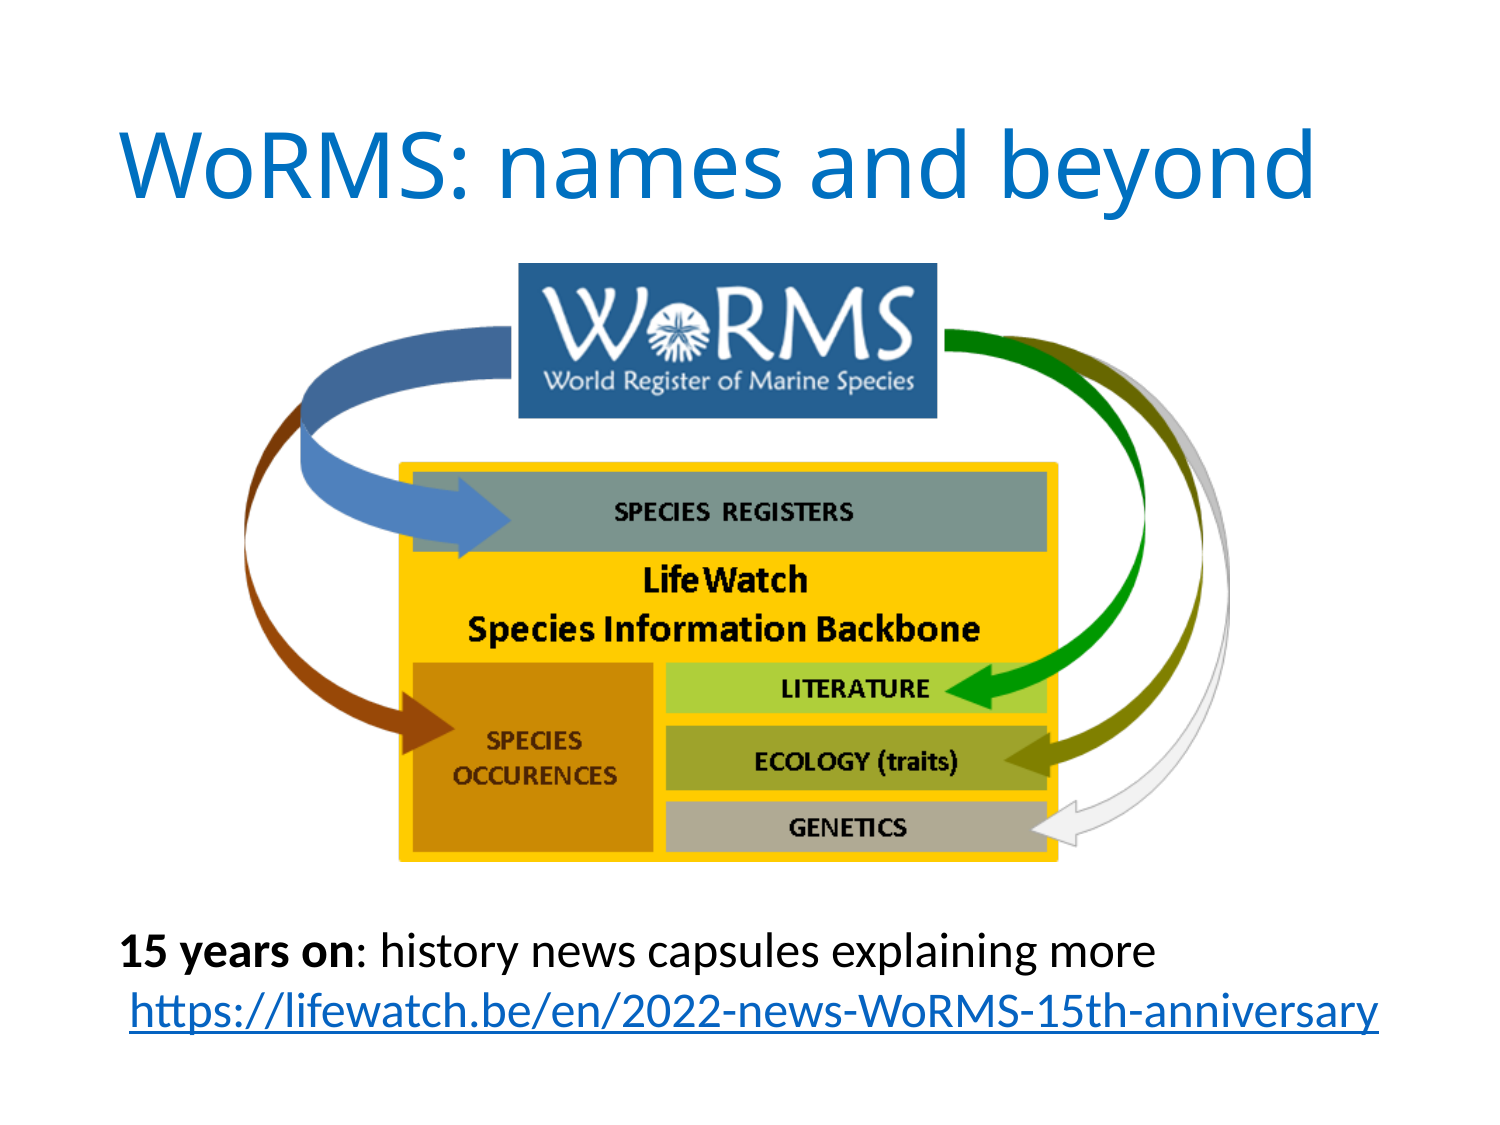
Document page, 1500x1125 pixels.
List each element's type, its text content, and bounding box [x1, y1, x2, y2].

picture [243, 263, 1230, 862]
title WoRMS: names and beyond [103, 59, 1397, 278]
text_box 15 years on: history news capsules explaining more https://lifewatch.be/en/2022-news-WoRMS-15th-anniversary [103, 909, 1421, 1045]
